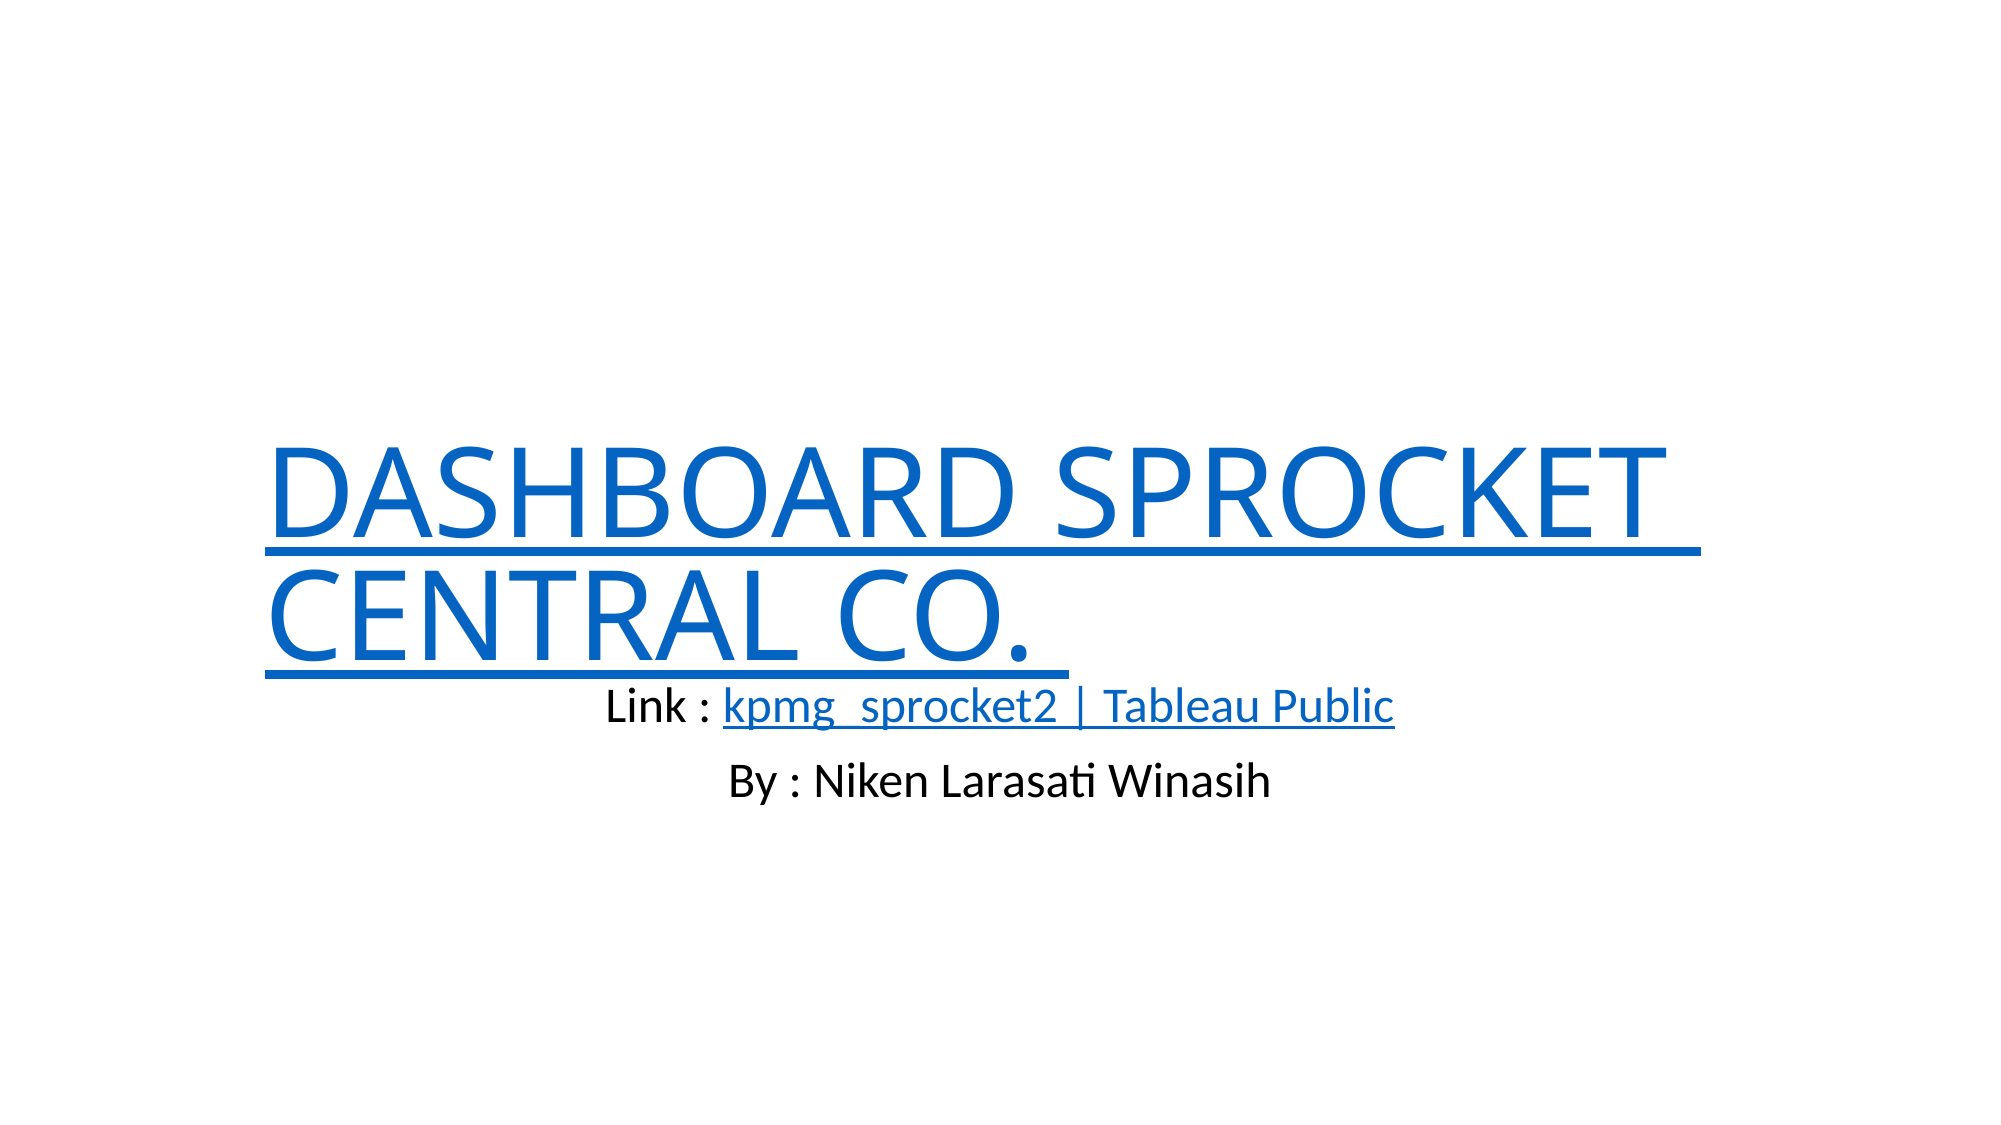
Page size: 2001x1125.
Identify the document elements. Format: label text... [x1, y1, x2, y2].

title DASHBOARD SPROCKET CENTRAL CO. [249, 184, 1750, 576]
subtitle Link : kpmg_sprocket2 | Tableau Public By : Niken Larasati Winasih [249, 590, 1750, 863]
